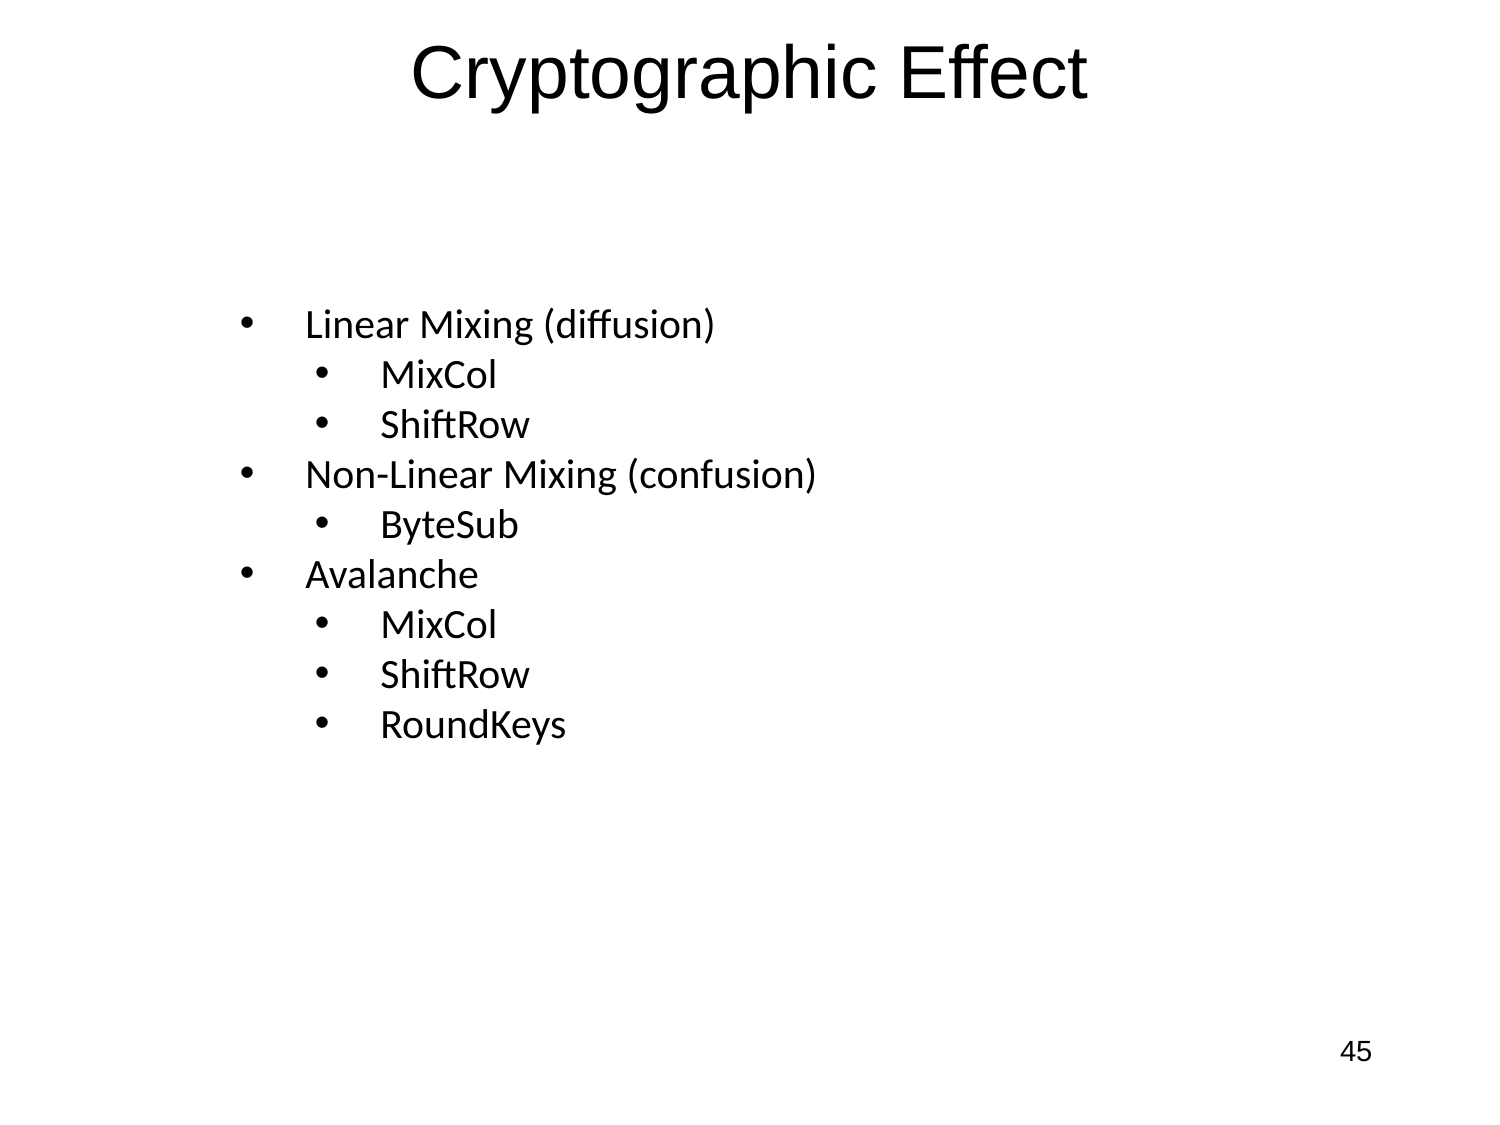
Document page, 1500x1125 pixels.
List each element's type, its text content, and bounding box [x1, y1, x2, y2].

slide_number 45 [1074, 1024, 1388, 1101]
text_box Linear Mixing (diffusion) MixCol ShiftRow Non-Linear Mixing (confusion) ByteSub Avalanche MixCol ShiftRow RoundKeys [224, 289, 1350, 755]
text_box [62, 212, 1500, 595]
title Cryptographic Effect [112, 0, 1388, 138]
